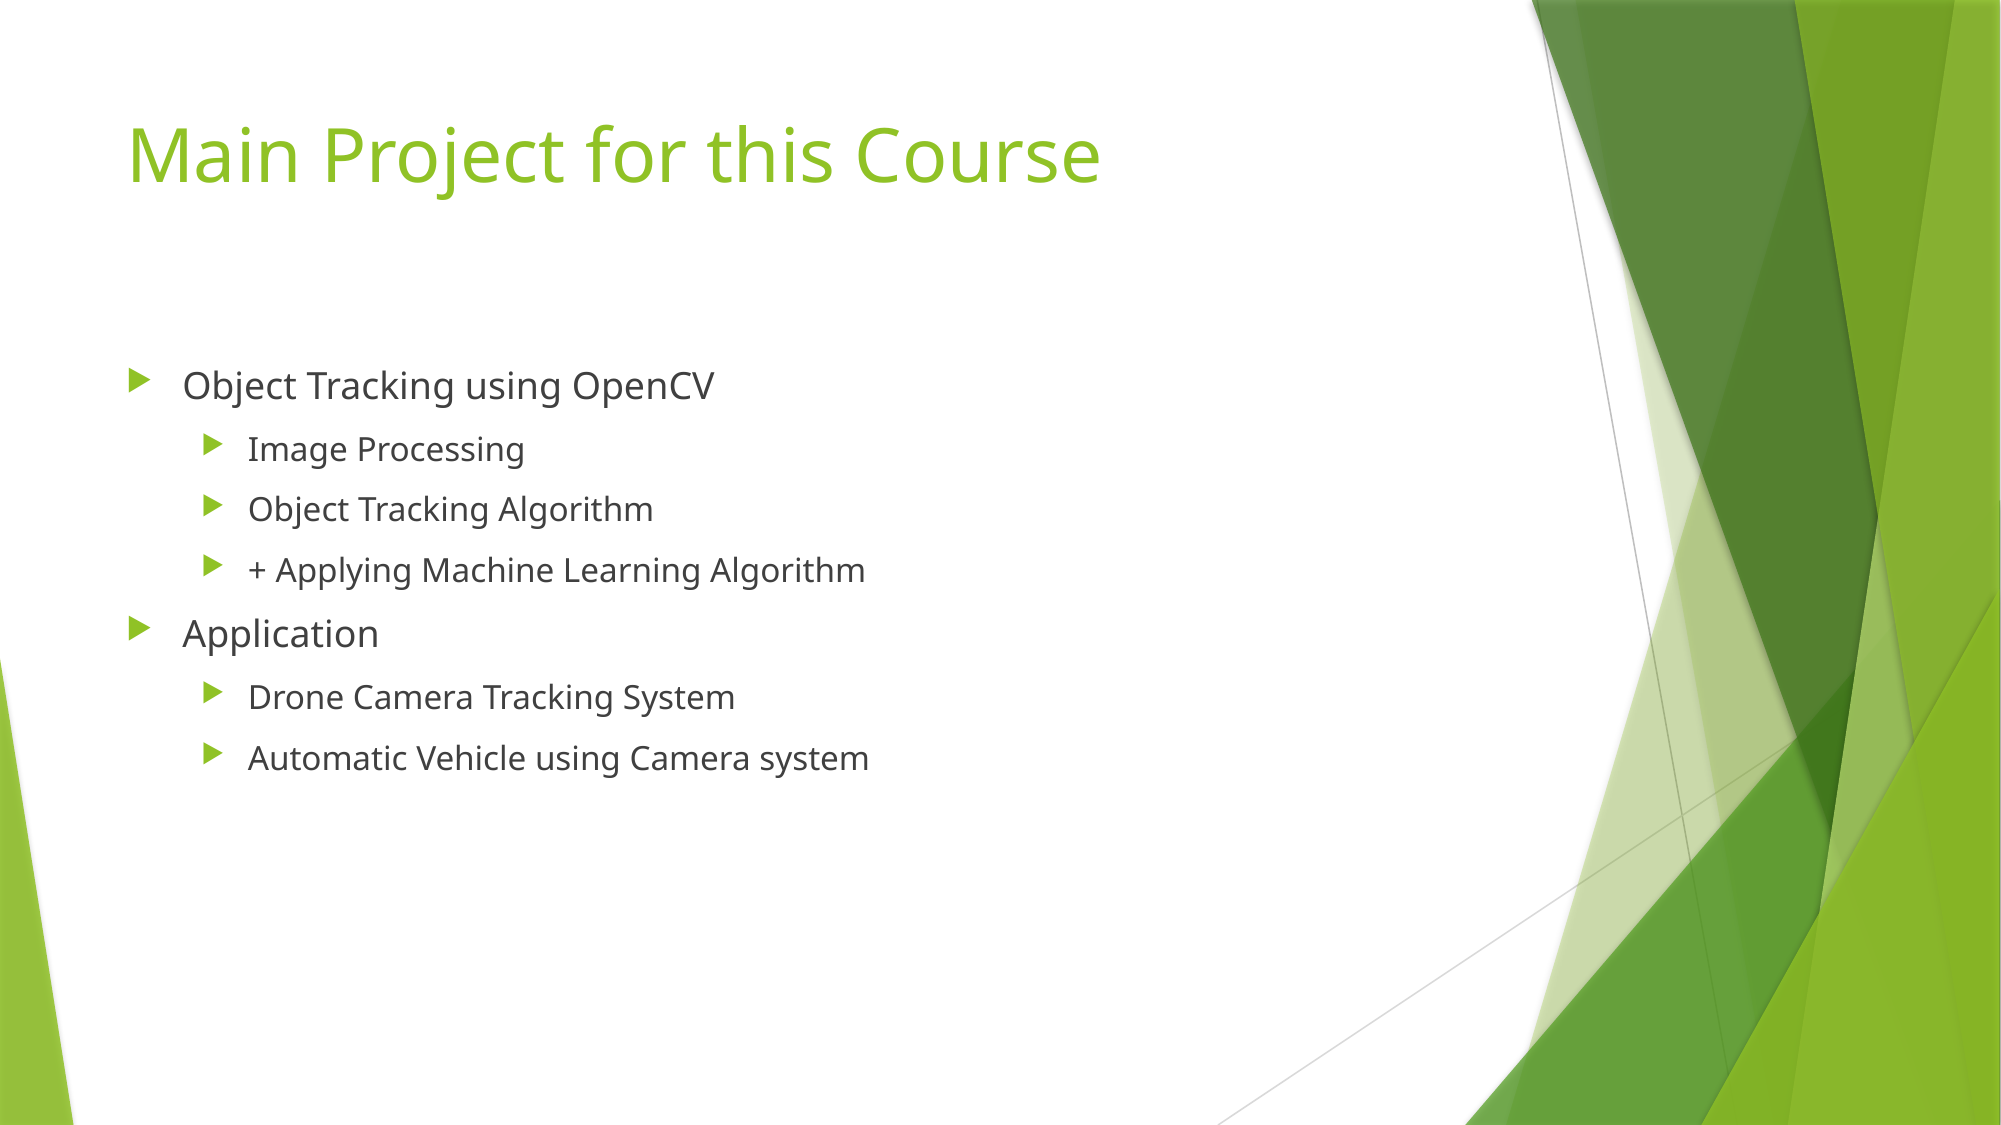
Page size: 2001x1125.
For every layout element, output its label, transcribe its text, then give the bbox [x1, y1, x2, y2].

title Main Project for this Course [111, 99, 1522, 317]
list Object Tracking using OpenCV Image Processing Object Tracking Algorithm + Applying Machine Learning Algorithm Application Drone Camera Tracking System Automatic Vehicle using Camera system [111, 354, 1522, 992]
